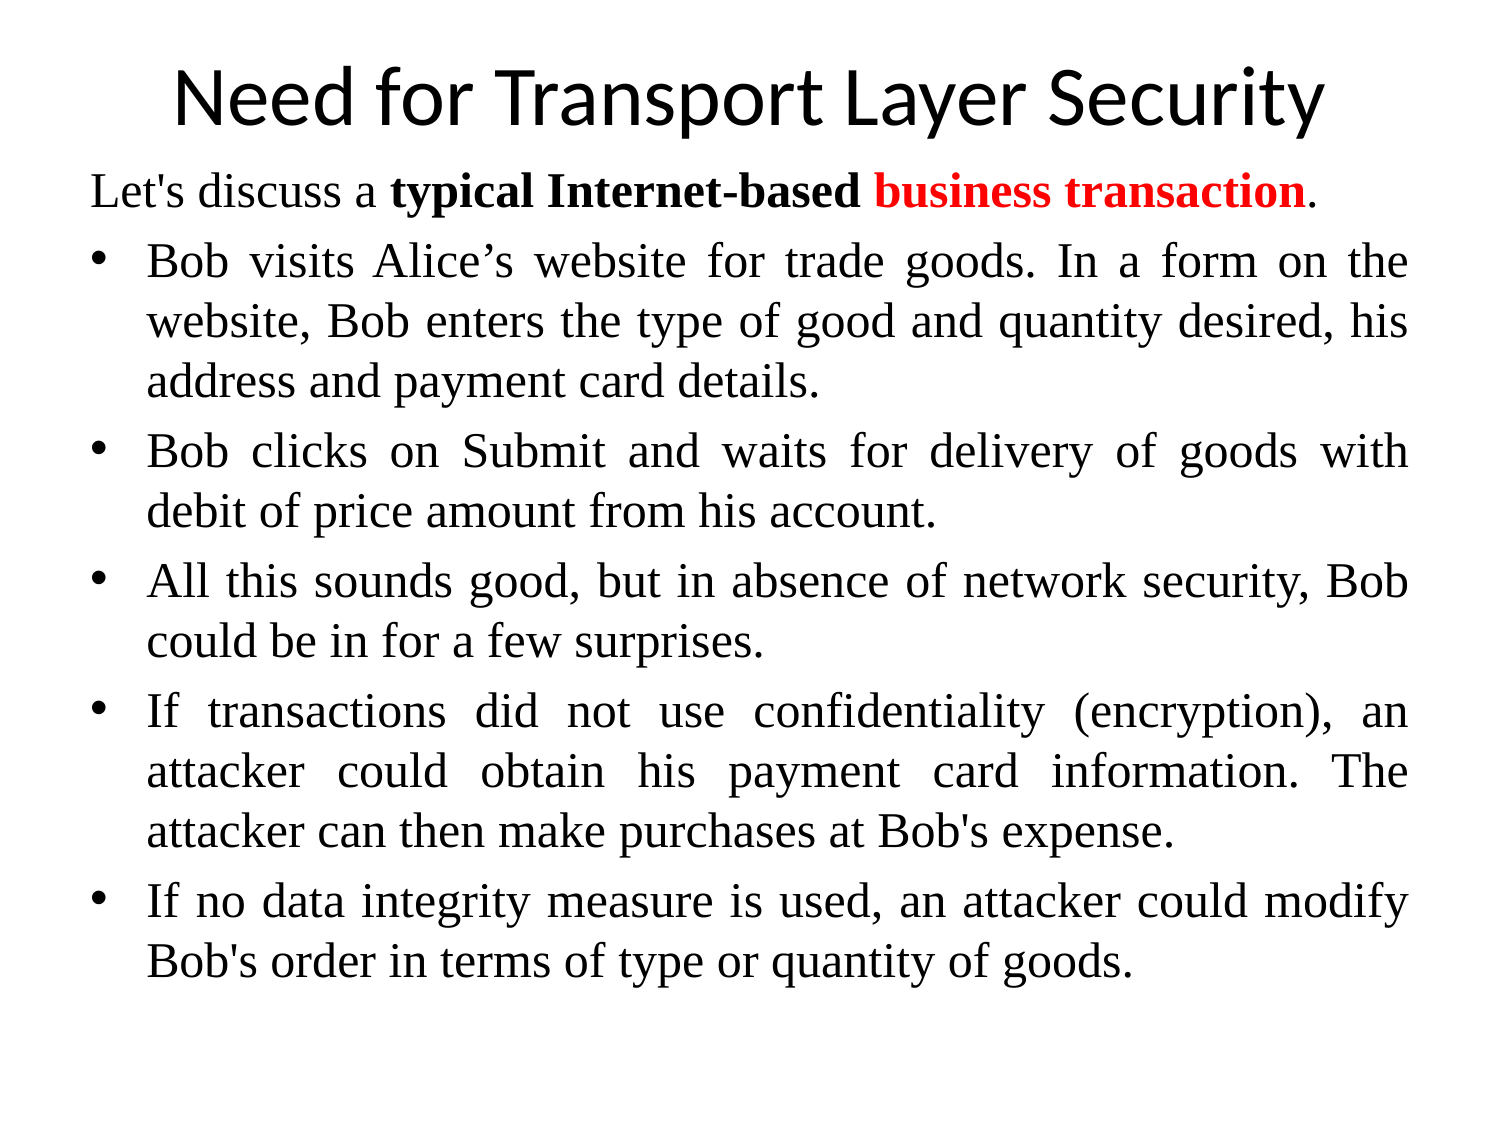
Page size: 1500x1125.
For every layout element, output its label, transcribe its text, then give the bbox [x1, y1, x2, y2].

title Need for Transport Layer Security [75, 32, 1425, 149]
list Let's discuss a typical Internet-based business transaction. Bob visits Alice’s website for trade goods. In a form on the website, Bob enters the type of good and quantity desired, his address and payment card details. Bob clicks on Submit and waits for delivery of goods with debit of price amount from his account. All this sounds good, but in absence of network security, Bob could be in for a few surprises. If transactions did not use confidentiality (encryption), an attacker could obtain his payment card information. The attacker can then make purchases at Bob's expense. If no data integrity measure is used, an attacker could modify Bob's order in terms of type or quantity of goods. [75, 149, 1425, 1100]
